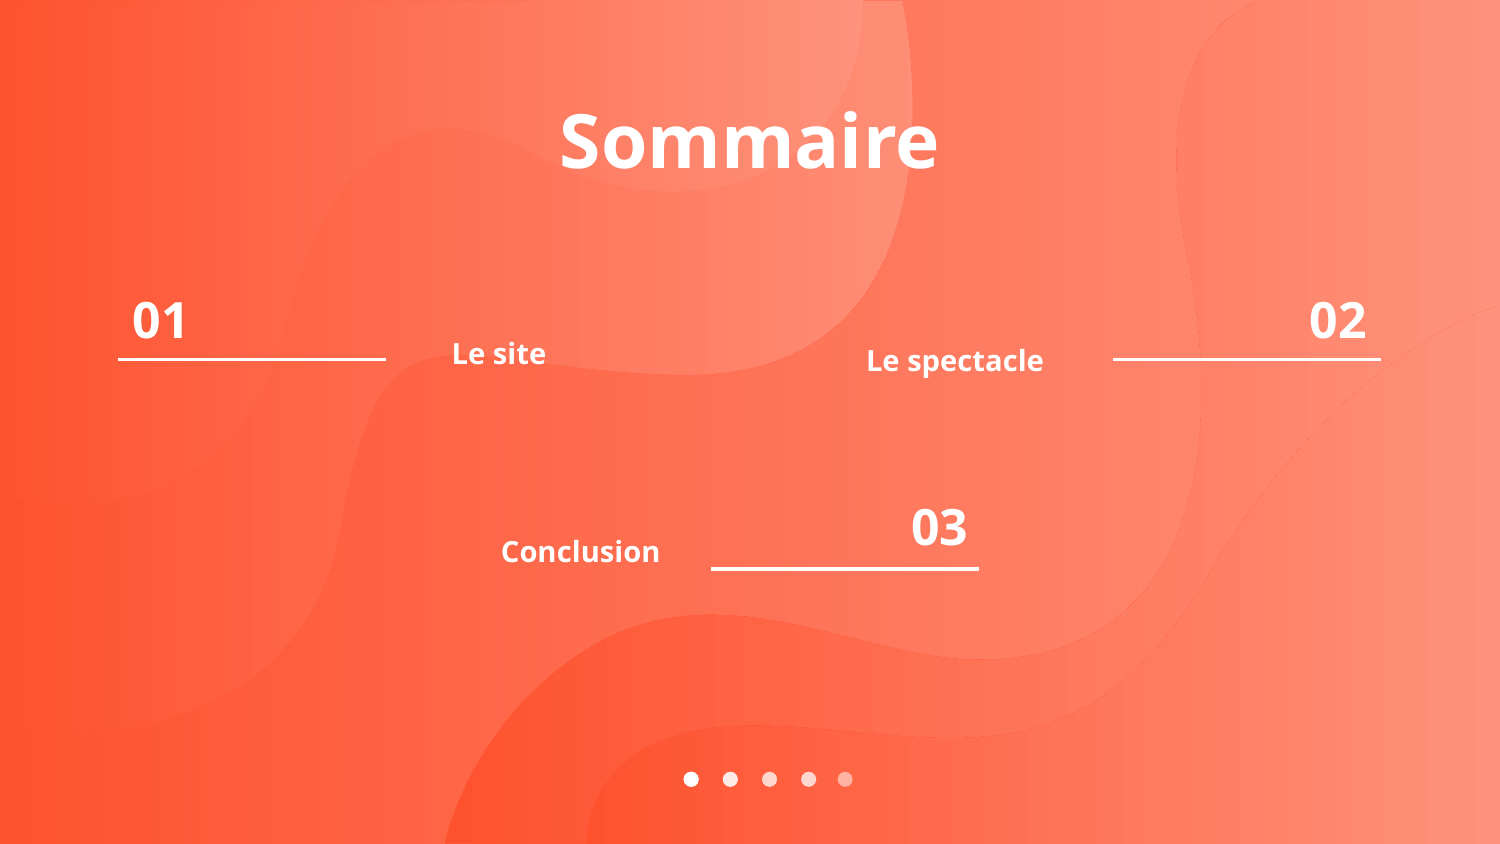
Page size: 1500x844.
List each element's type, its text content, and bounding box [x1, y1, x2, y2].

title 03 [814, 479, 984, 571]
title 01 [117, 285, 287, 359]
title Sommaire [479, 87, 1021, 190]
text_box [837, 771, 853, 787]
title 02 [1212, 285, 1382, 359]
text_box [683, 771, 817, 788]
title Le site [87, 323, 547, 383]
title Le spectacle [866, 330, 1326, 389]
title Conclusion [500, 516, 960, 586]
